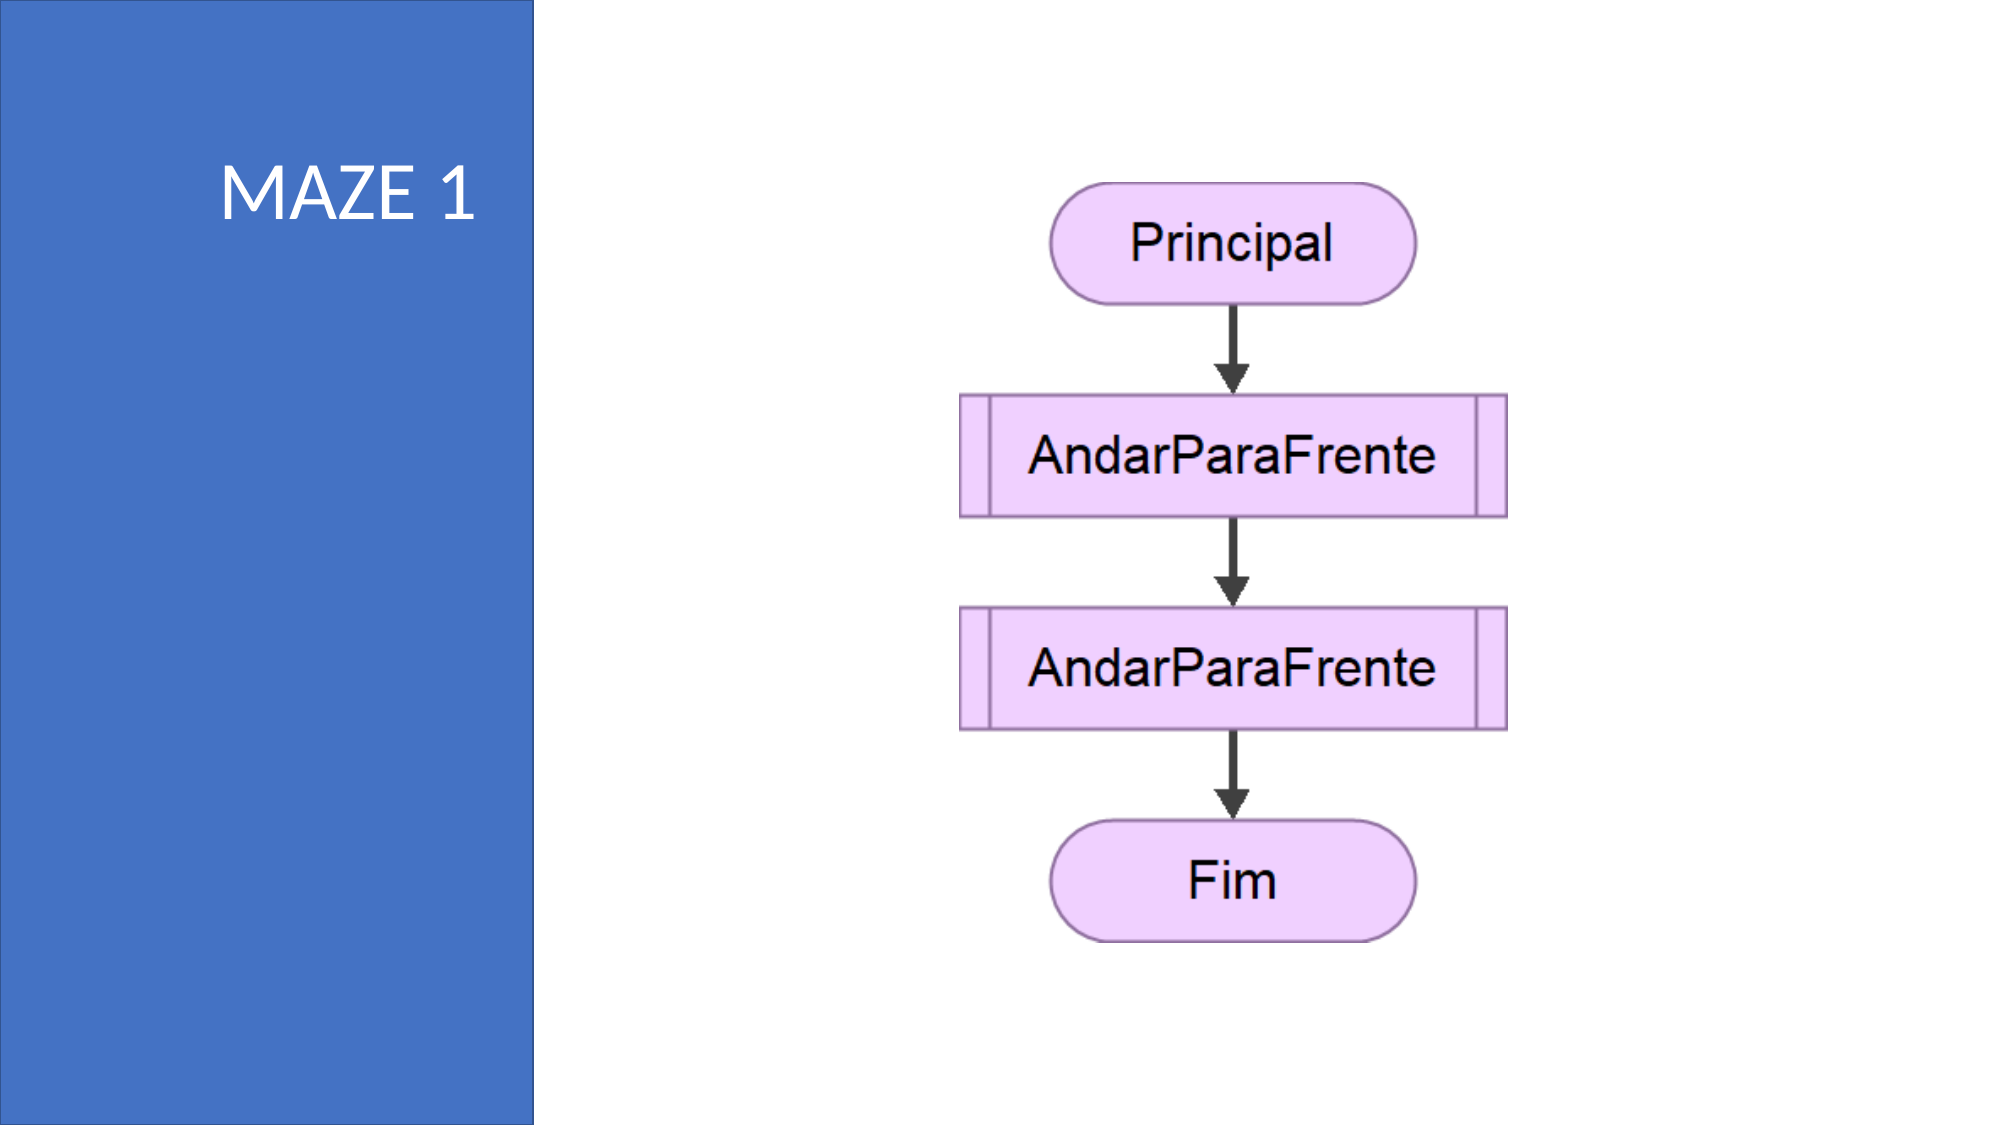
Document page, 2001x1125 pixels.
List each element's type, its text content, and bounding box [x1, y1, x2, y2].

picture [959, 182, 1508, 943]
text_box [0, 0, 534, 1125]
text_box MAZE 1 [203, 129, 494, 245]
